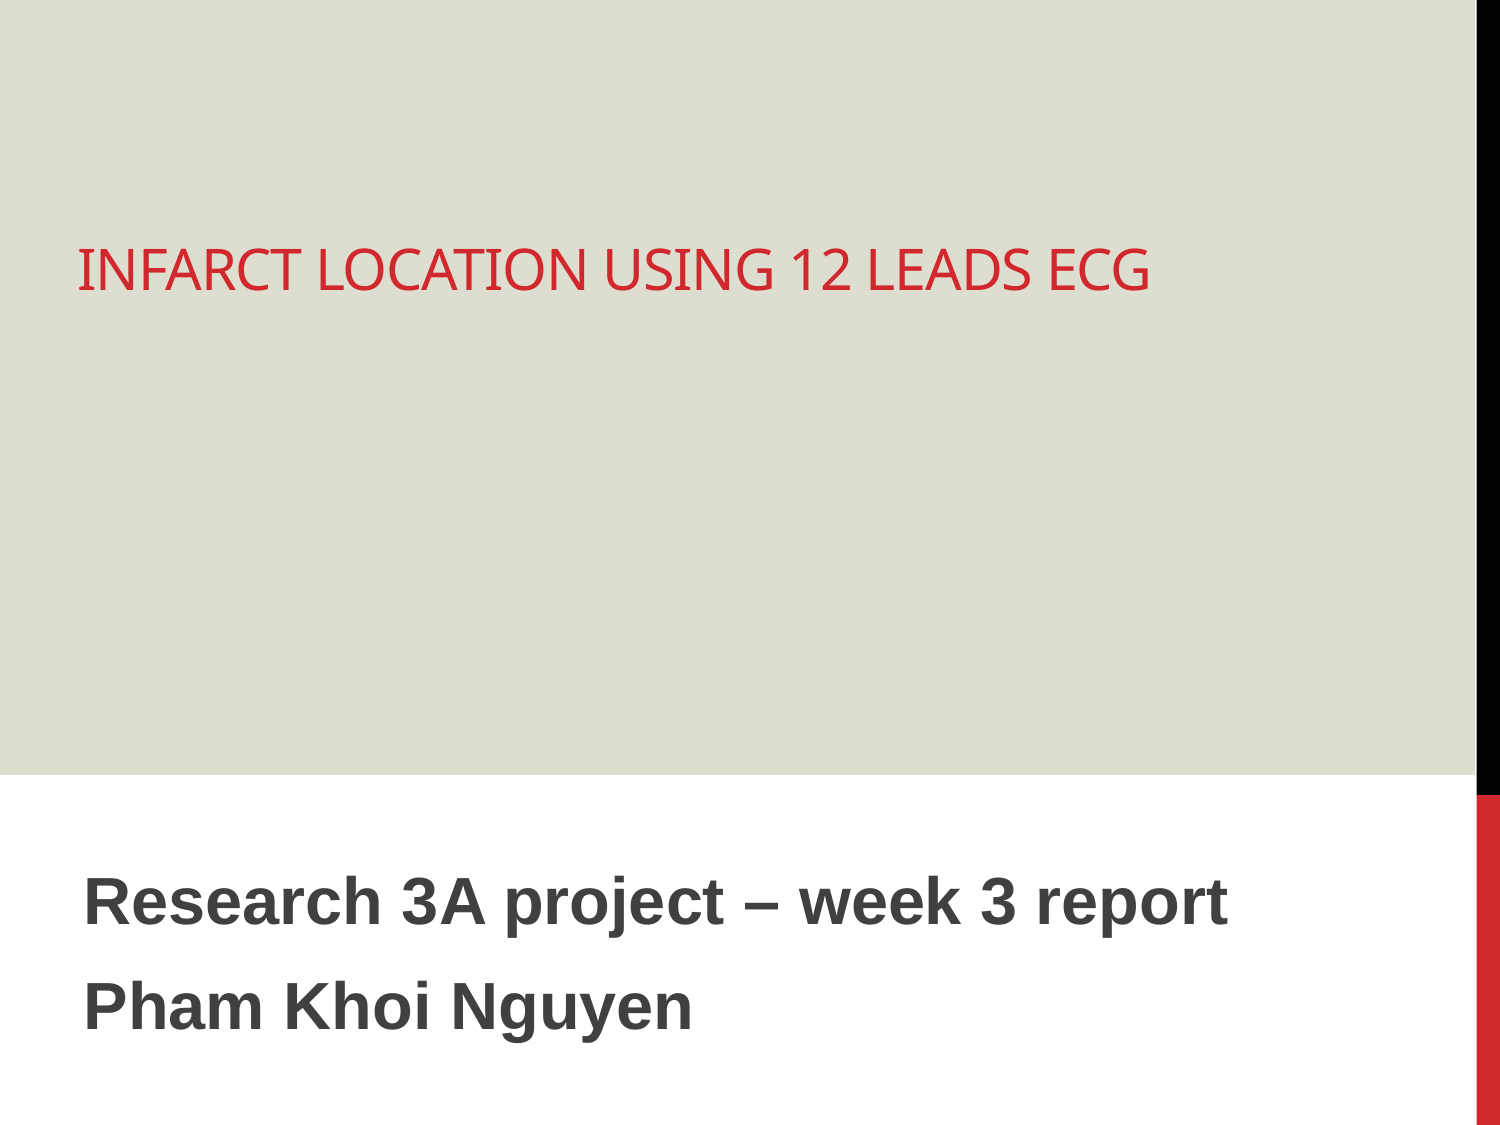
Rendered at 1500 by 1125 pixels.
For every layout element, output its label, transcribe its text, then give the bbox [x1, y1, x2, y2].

list Research 3A project – week 3 report Pham Khoi Nguyen [68, 849, 1407, 925]
title INFARCT LOCATION USING 12 LEADS ECG [62, 224, 1400, 350]
text_box [0, 0, 1477, 777]
